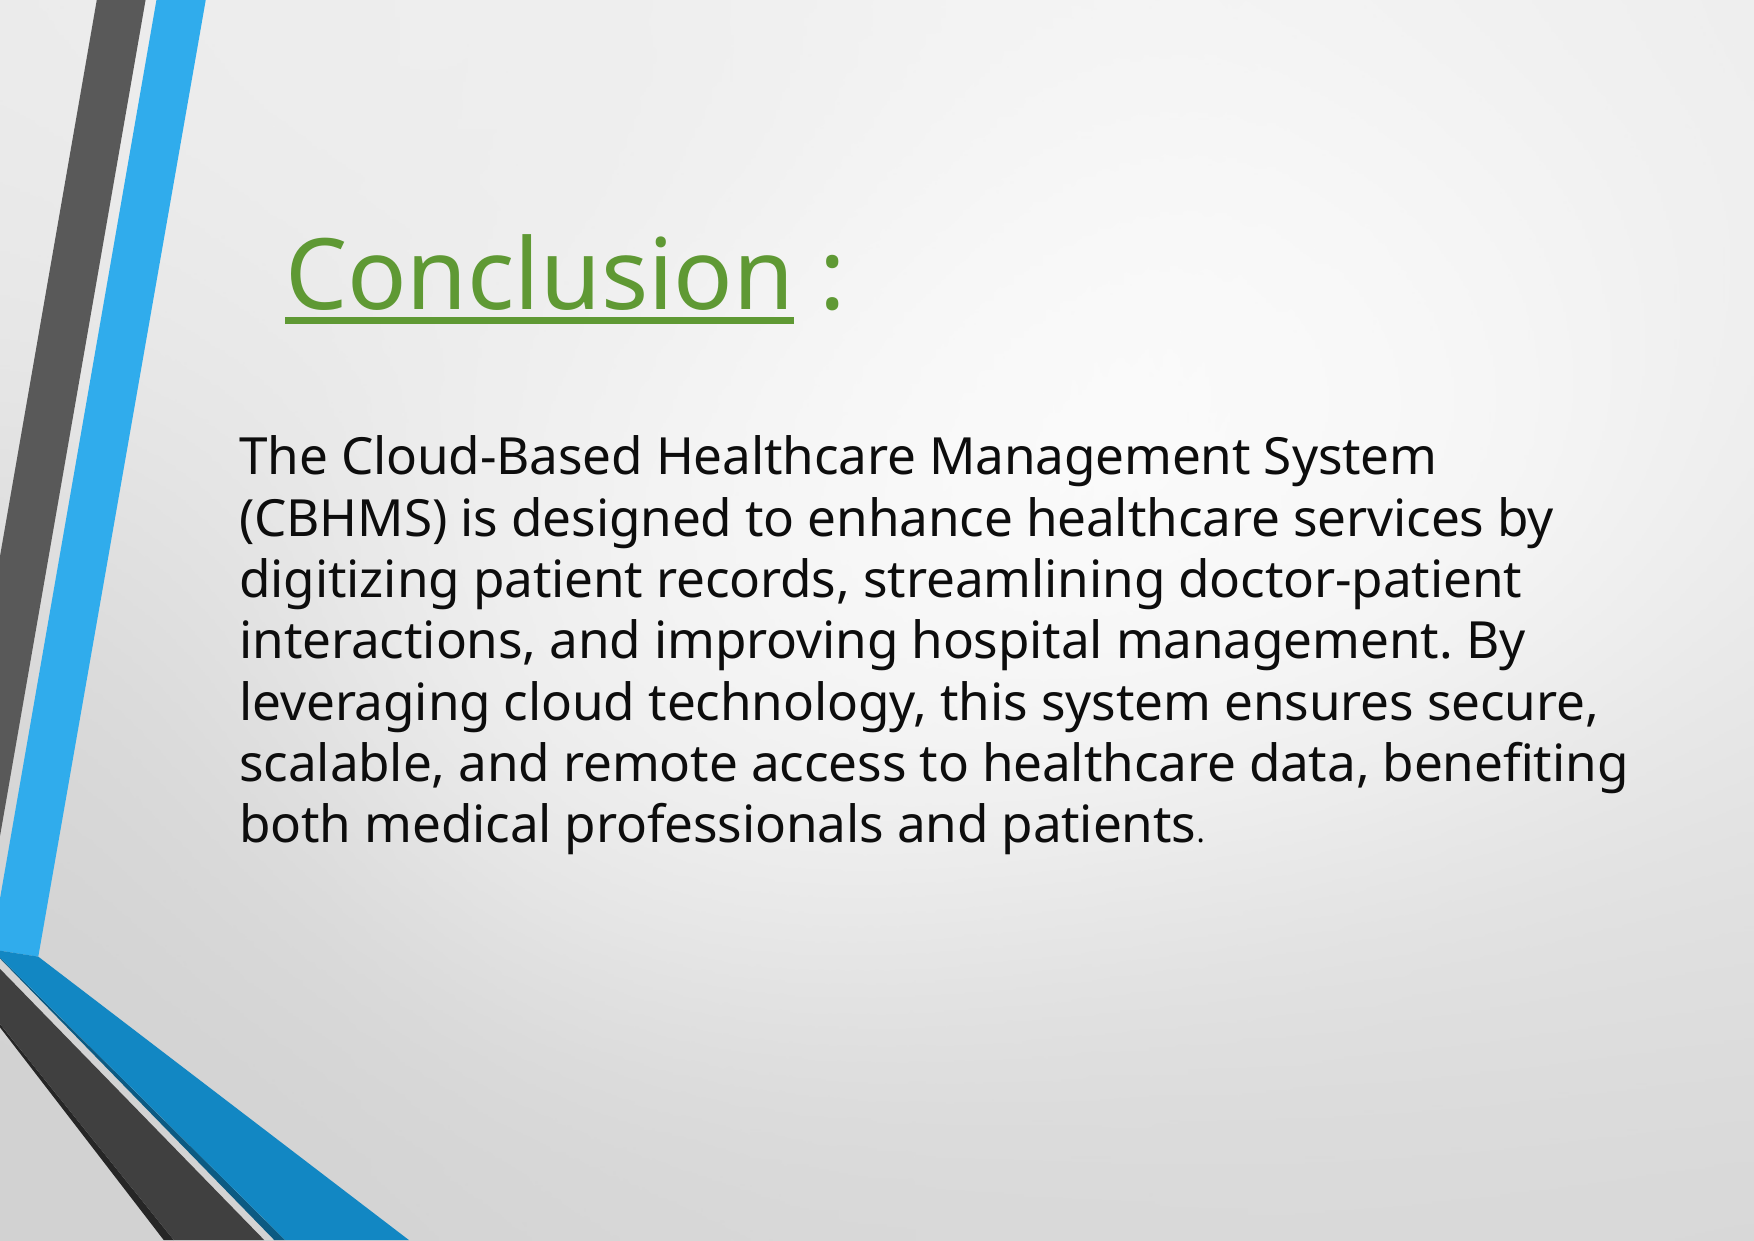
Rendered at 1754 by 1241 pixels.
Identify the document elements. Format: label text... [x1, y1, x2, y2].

title Conclusion : [0, 144, 1287, 397]
list The Cloud-Based Healthcare Management System (CBHMS) is designed to enhance healthcare services by digitizing patient records, streamlining doctor-patient interactions, and improving hospital management. By leveraging cloud technology, this system ensures secure, scalable, and remote access to healthcare data, benefiting both medical professionals and patients. [224, 416, 1666, 866]
